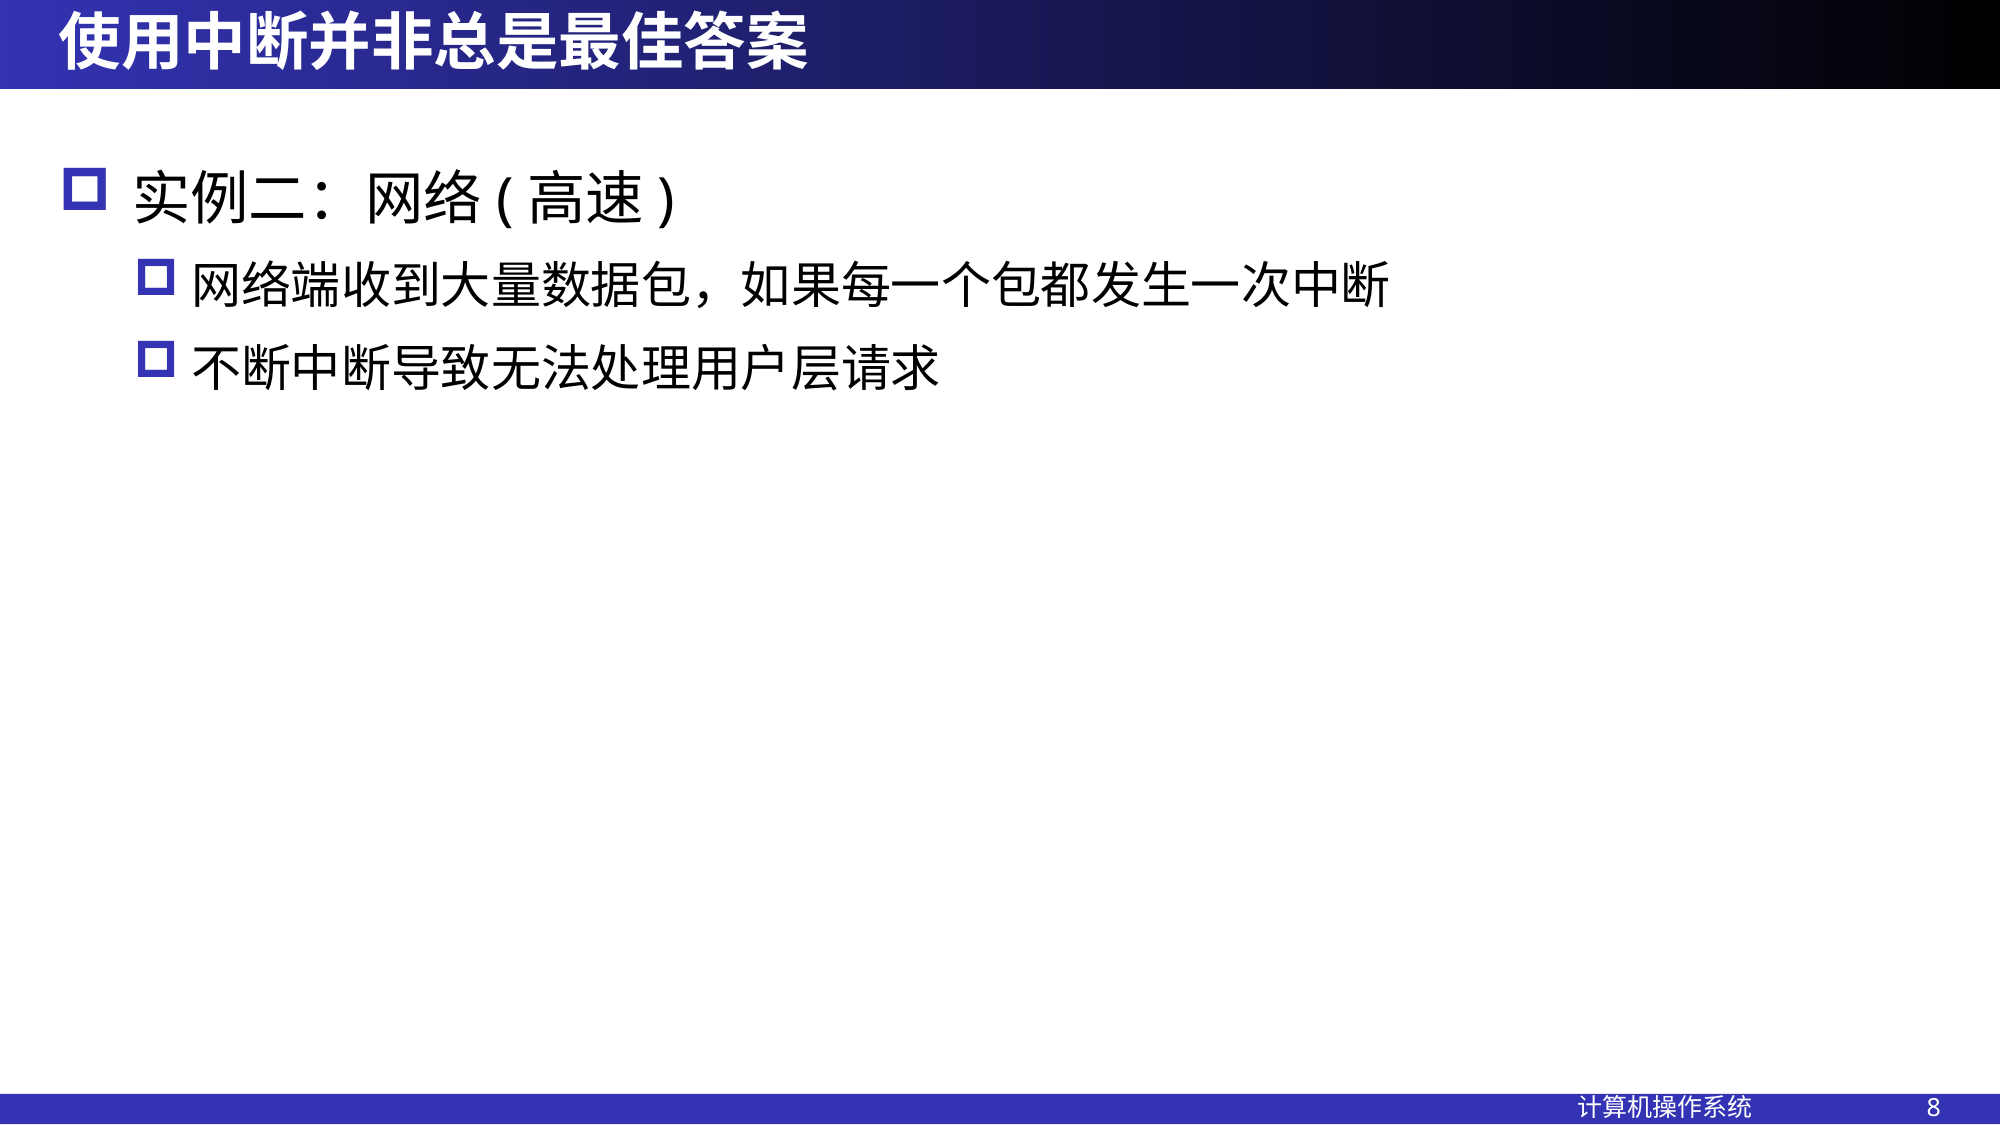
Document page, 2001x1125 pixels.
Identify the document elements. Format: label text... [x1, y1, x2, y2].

slide_number 计算机操作系统 8 [0, 1093, 2000, 1125]
list 实例二：网络(高速) 网络端收到大量数据包，如果每一个包都发生一次中断 不断中断导致无法处理用户层请求 [0, 88, 2000, 1093]
title 使用中断并非总是最佳答案 [0, 0, 2000, 88]
